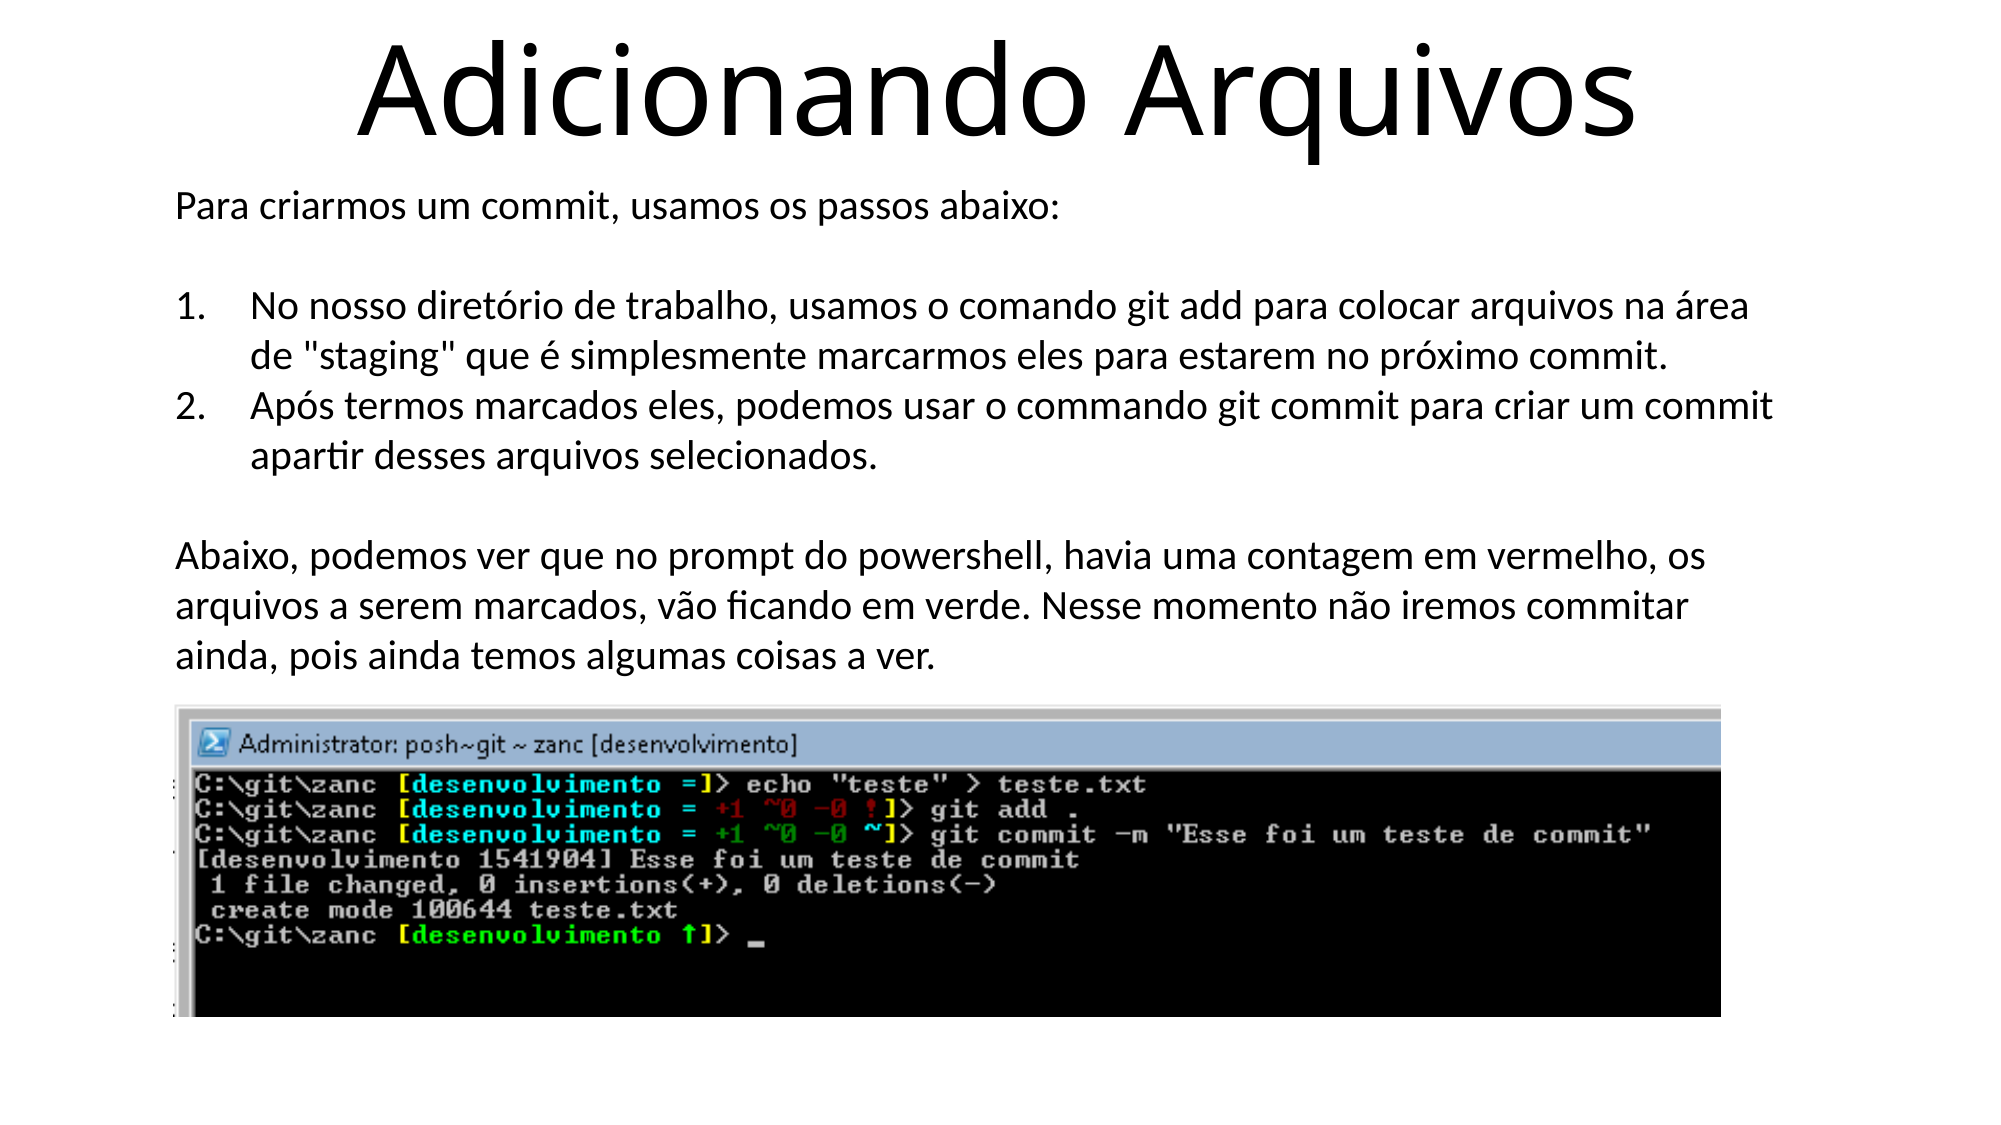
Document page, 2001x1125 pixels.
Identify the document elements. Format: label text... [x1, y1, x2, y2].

text_box Para criarmos um commit, usamos os passos abaixo: No nosso diretório de trabalho, usamos o comando git add para colocar arquivos na área de "staging" que é simplesmente marcarmos eles para estarem no próximo commit. Após termos marcados eles, podemos usar o commando git commit para criar um commit apartir desses arquivos selecionados. Abaixo, podemos ver que no prompt do powershell, havia uma contagem em vermelho, os arquivos a serem marcados, vão ficando em verde. Nesse momento não iremos commitar ainda, pois ainda temos algumas coisas a ver. [160, 170, 1806, 686]
picture [173, 703, 1721, 1017]
title Adicionando Arquivos [248, 11, 1749, 170]
